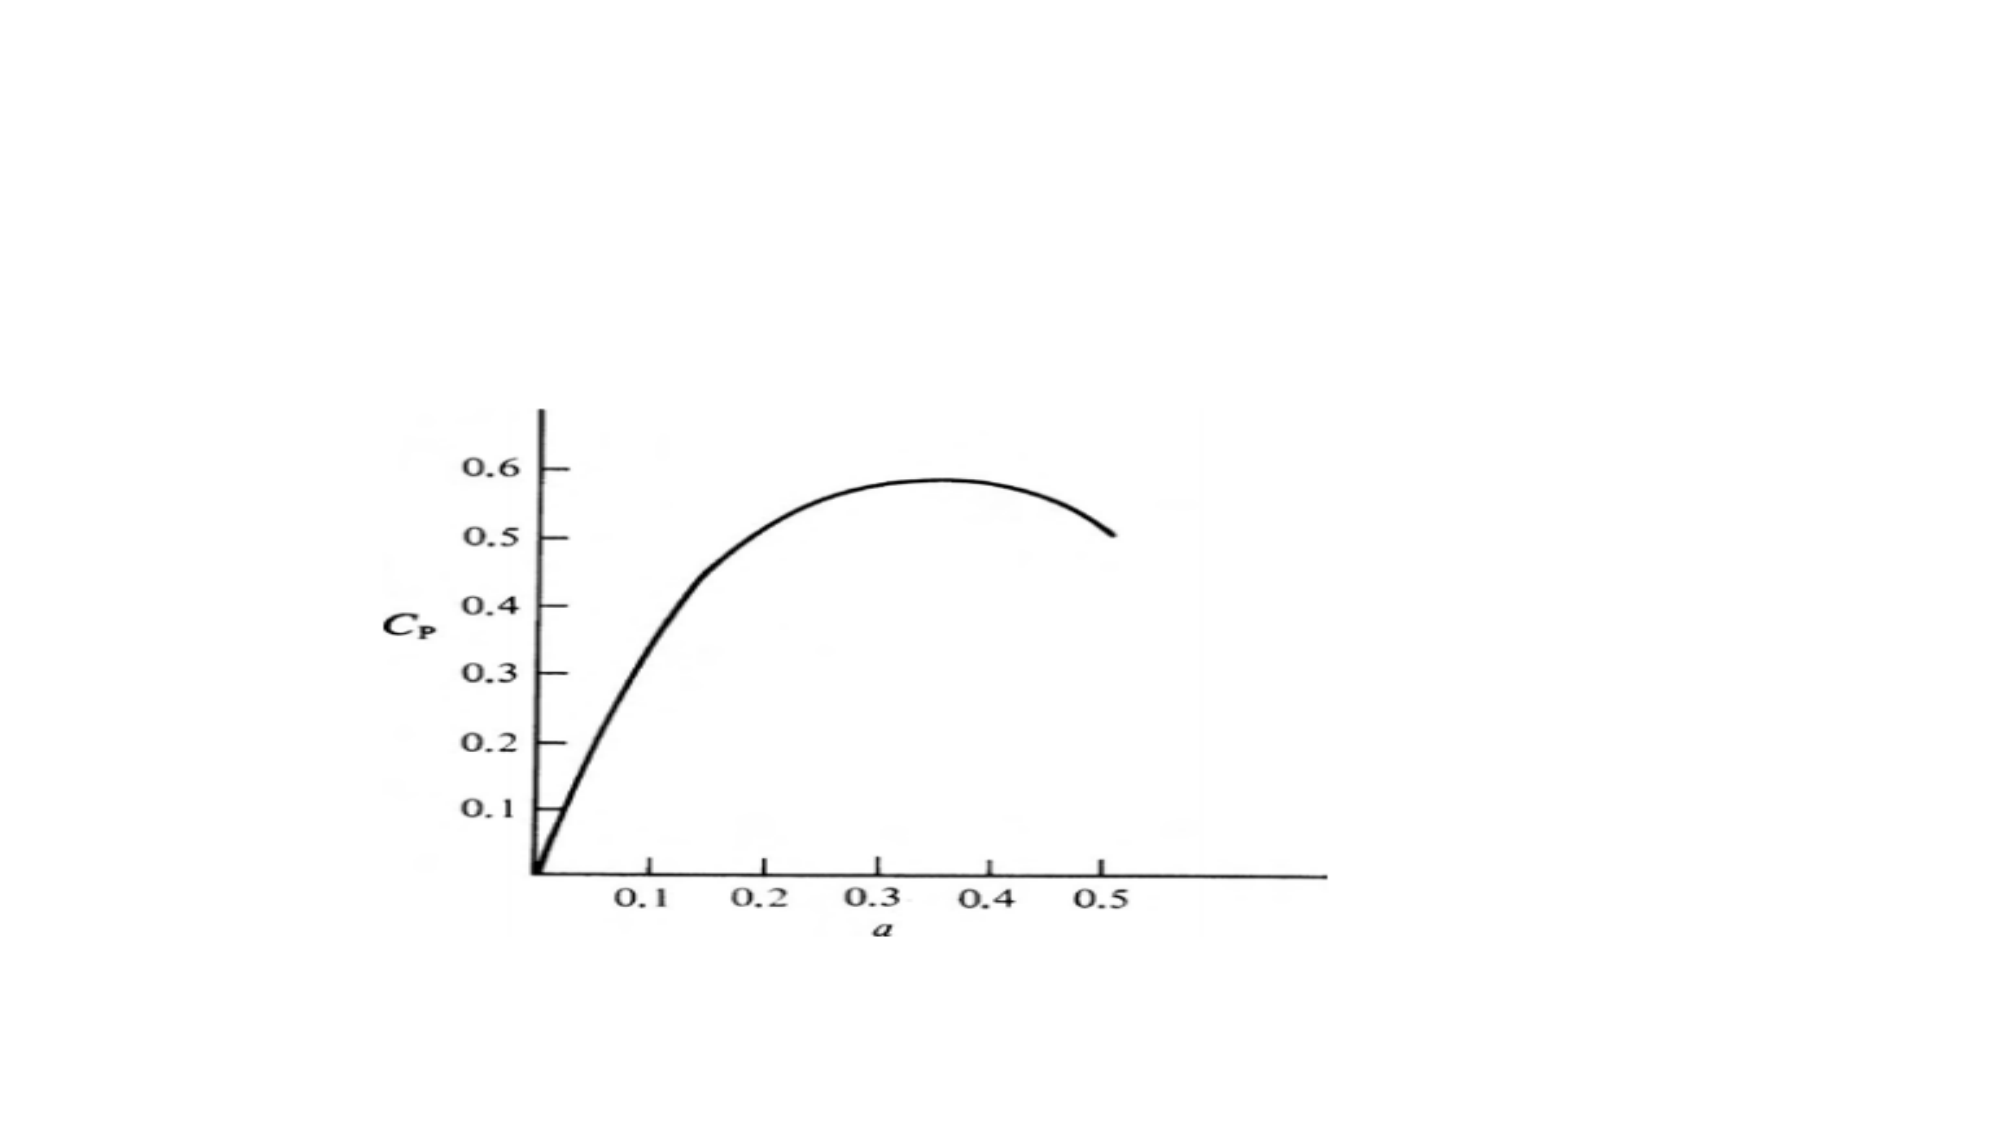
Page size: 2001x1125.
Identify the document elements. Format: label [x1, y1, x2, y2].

list [304, 359, 1450, 954]
